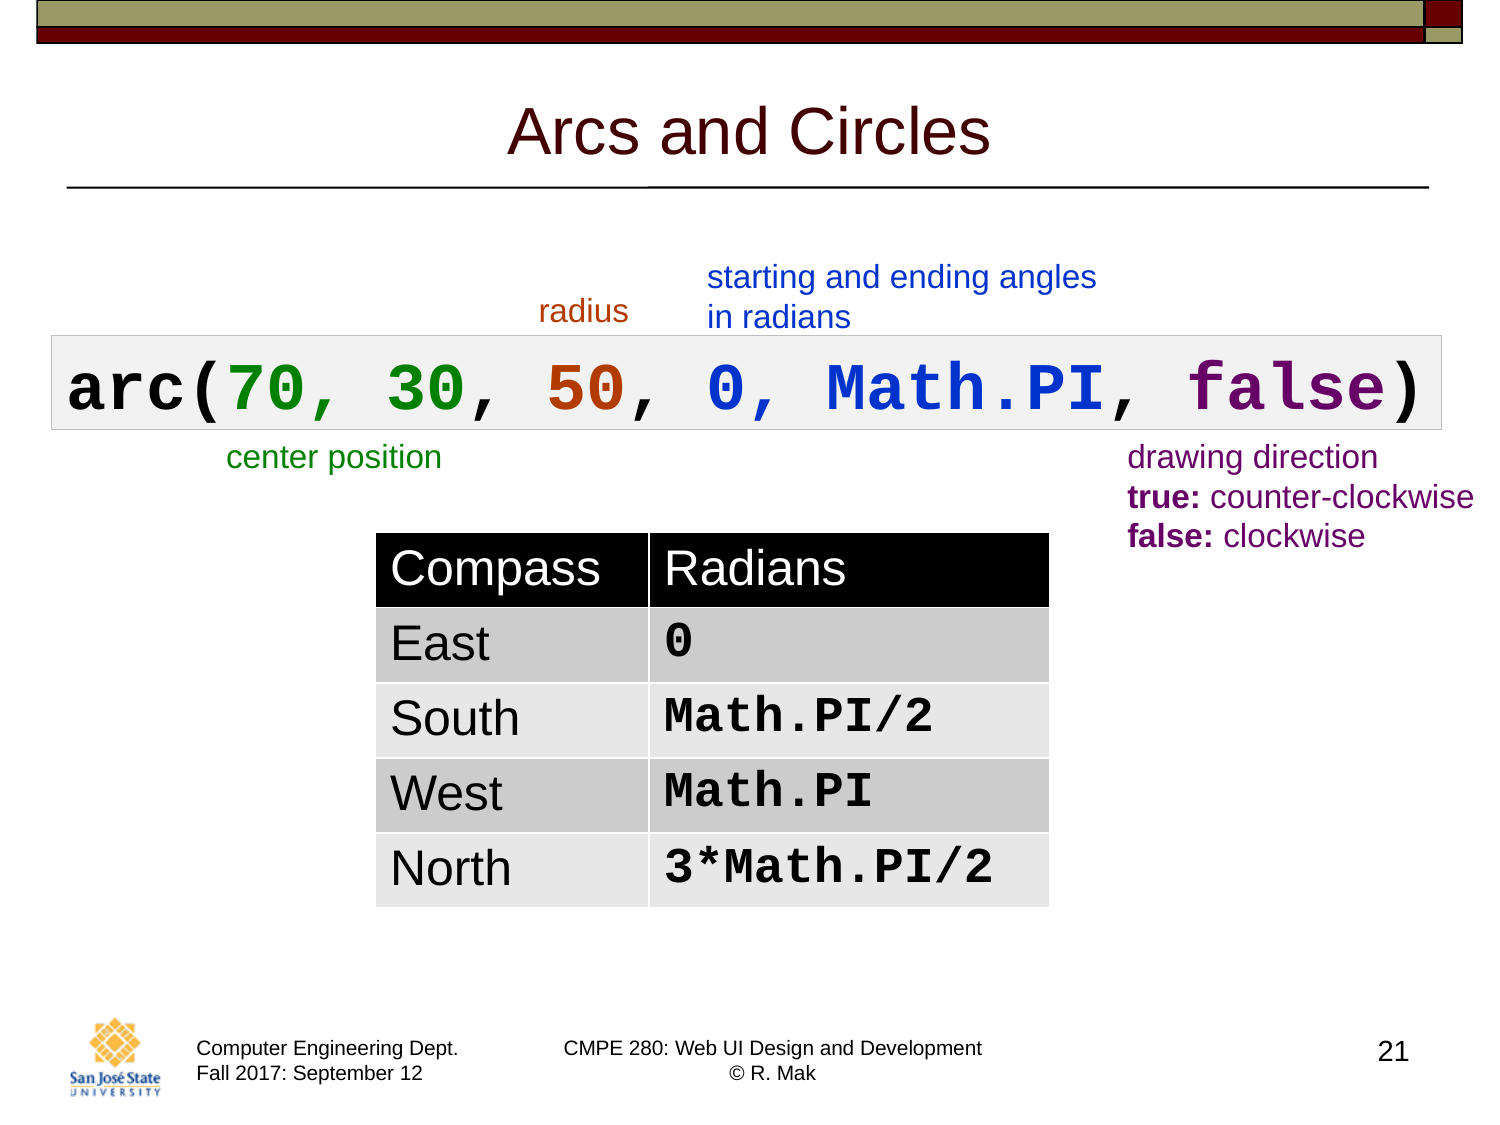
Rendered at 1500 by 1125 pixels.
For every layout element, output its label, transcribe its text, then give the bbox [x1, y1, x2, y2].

table_header Radians [650, 533, 1049, 607]
table_cell North [376, 834, 648, 907]
text_box starting and ending angles in radians [692, 247, 1113, 342]
slide_number 21 [1335, 1025, 1425, 1100]
picture [60, 1012, 166, 1112]
text_box drawing direction true: counter-clockwise false: clockwise [1112, 427, 1491, 562]
title Arcs and Circles [75, 67, 1425, 175]
text_box arc(70, 30, 50, 0, Math.PI, false) [52, 335, 1442, 430]
table_cell South [376, 684, 648, 757]
table_cell Math.PI [650, 759, 1049, 832]
table_cell Math.PI/2 [650, 684, 1049, 757]
table_cell 0 [650, 608, 1049, 682]
text_box center position [211, 427, 458, 483]
table_cell 3*Math.PI/2 [650, 834, 1049, 907]
table_header Compass [376, 533, 648, 607]
text_box radius [523, 281, 645, 337]
table_cell West [376, 759, 648, 832]
table_cell East [376, 608, 648, 682]
